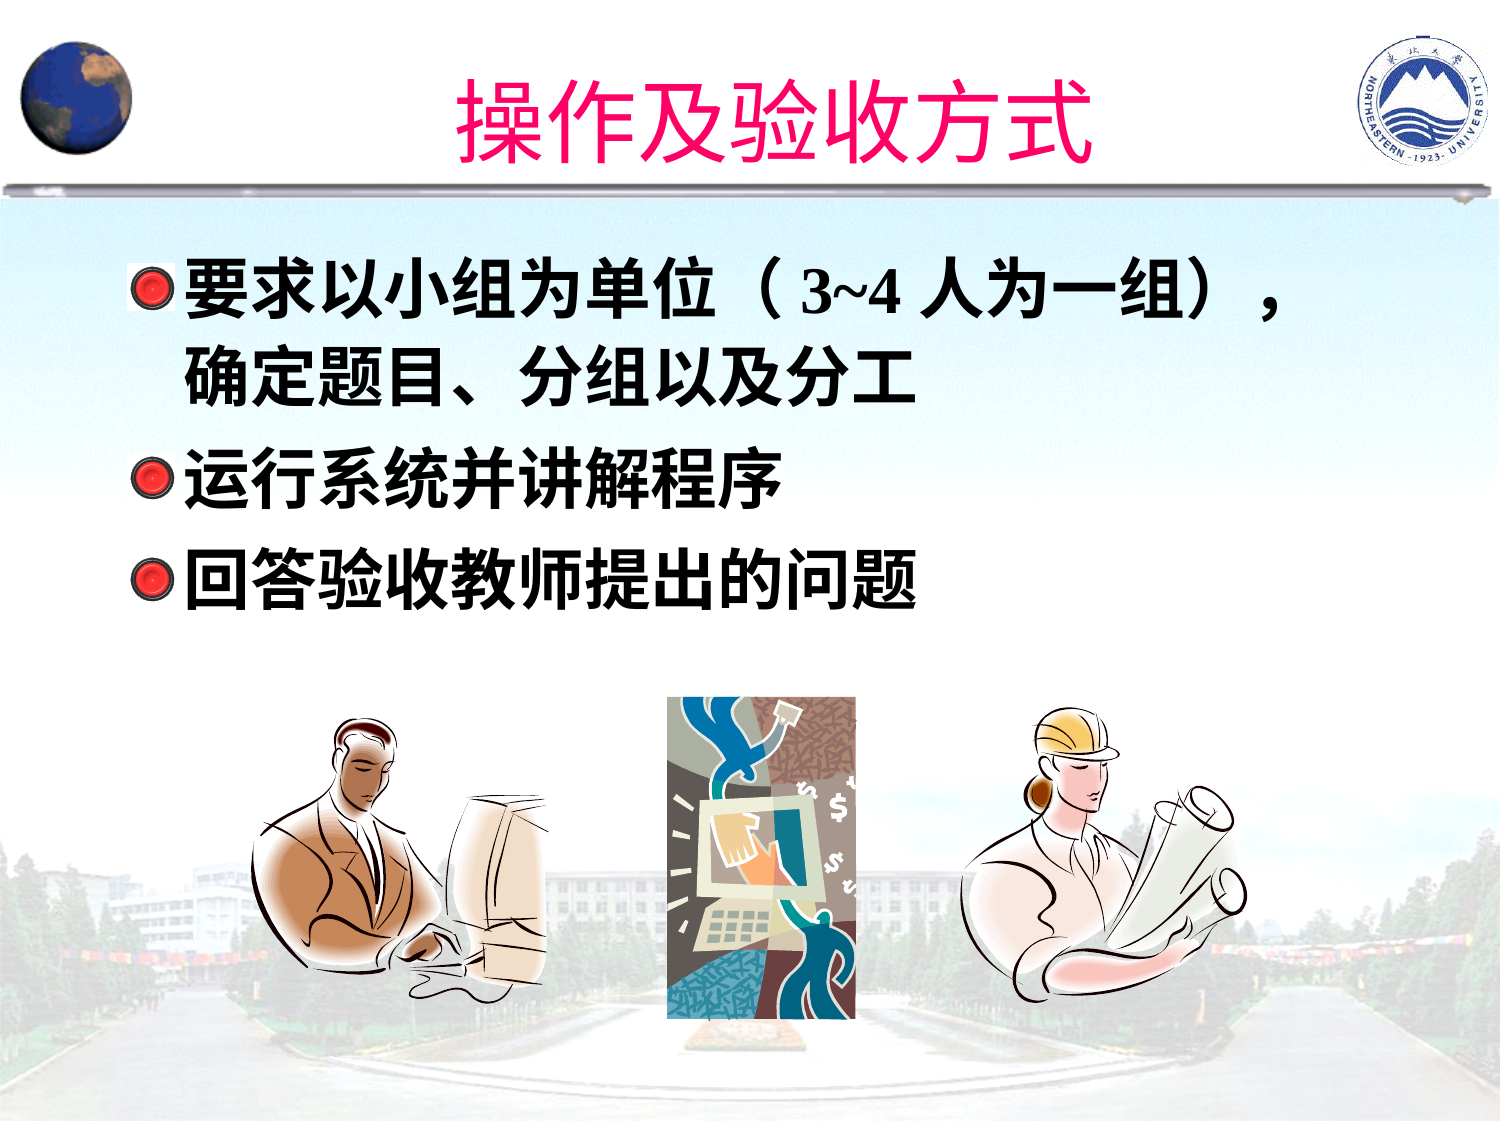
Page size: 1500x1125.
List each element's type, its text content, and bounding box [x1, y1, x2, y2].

picture [0, 37, 138, 161]
picture [1352, 33, 1490, 171]
picture [666, 692, 862, 1026]
picture [127, 554, 175, 602]
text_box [0, 211, 1500, 1121]
title 操作及验收方式 [137, 54, 1413, 185]
picture [0, 172, 1500, 211]
picture [950, 692, 1248, 1007]
picture [241, 715, 549, 1008]
picture [127, 453, 175, 500]
list 要求以小组为单位（3~4人为一组），确定题目、分组以及分工 运行系统并讲解程序 回答验收教师提出的问题 [112, 231, 1388, 646]
picture [127, 263, 175, 311]
